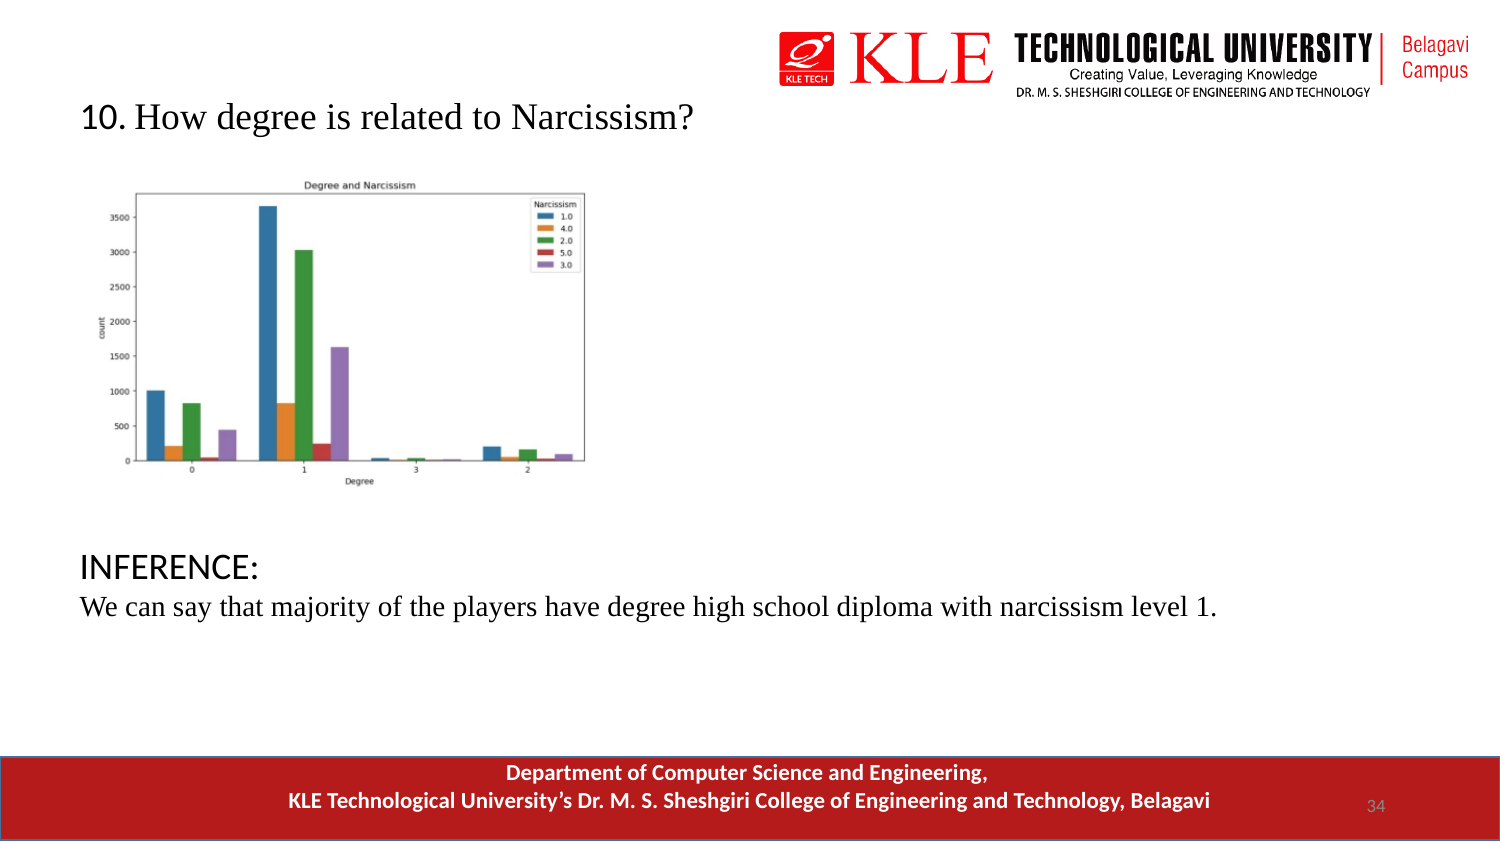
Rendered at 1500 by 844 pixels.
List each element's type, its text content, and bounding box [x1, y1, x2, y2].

slide_number 34 [1059, 782, 1397, 827]
list 10. How degree is related to Narcissism? INFERENCE: We can say that majority of the players have degree high school diploma with narcissism level 1. [67, 86, 1287, 744]
text_box Department of Computer Science and Engineering, KLE Technological University’s Dr. M. S. Sheshgiri College of Engineering and Technology, Belagavi [0, 757, 1500, 841]
picture [775, 24, 1478, 104]
picture [90, 177, 609, 498]
